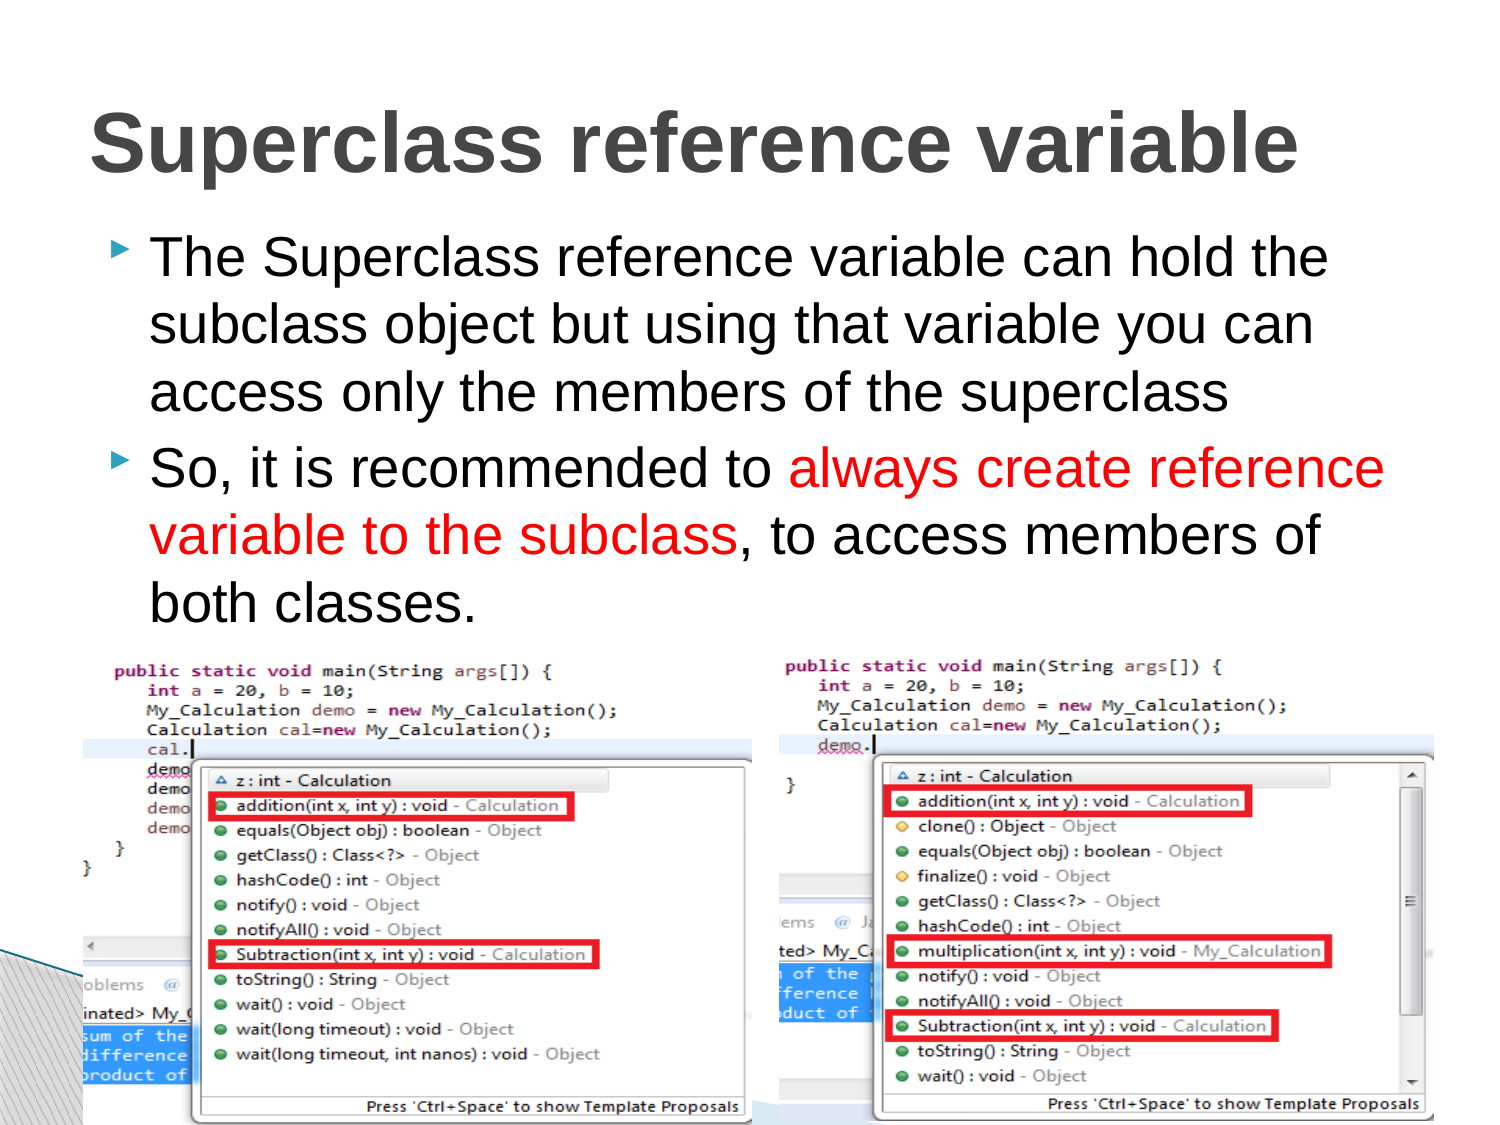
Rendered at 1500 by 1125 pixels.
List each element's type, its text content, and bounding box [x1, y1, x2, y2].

picture [83, 662, 752, 1125]
list The Superclass reference variable can hold the subclass object but using that variable you can access only the members of the superclass So, it is recommended to always create reference variable to the subclass, to access members of both classes. [75, 233, 1425, 986]
title Superclass reference variable [75, 45, 1425, 233]
picture [778, 653, 1435, 1122]
